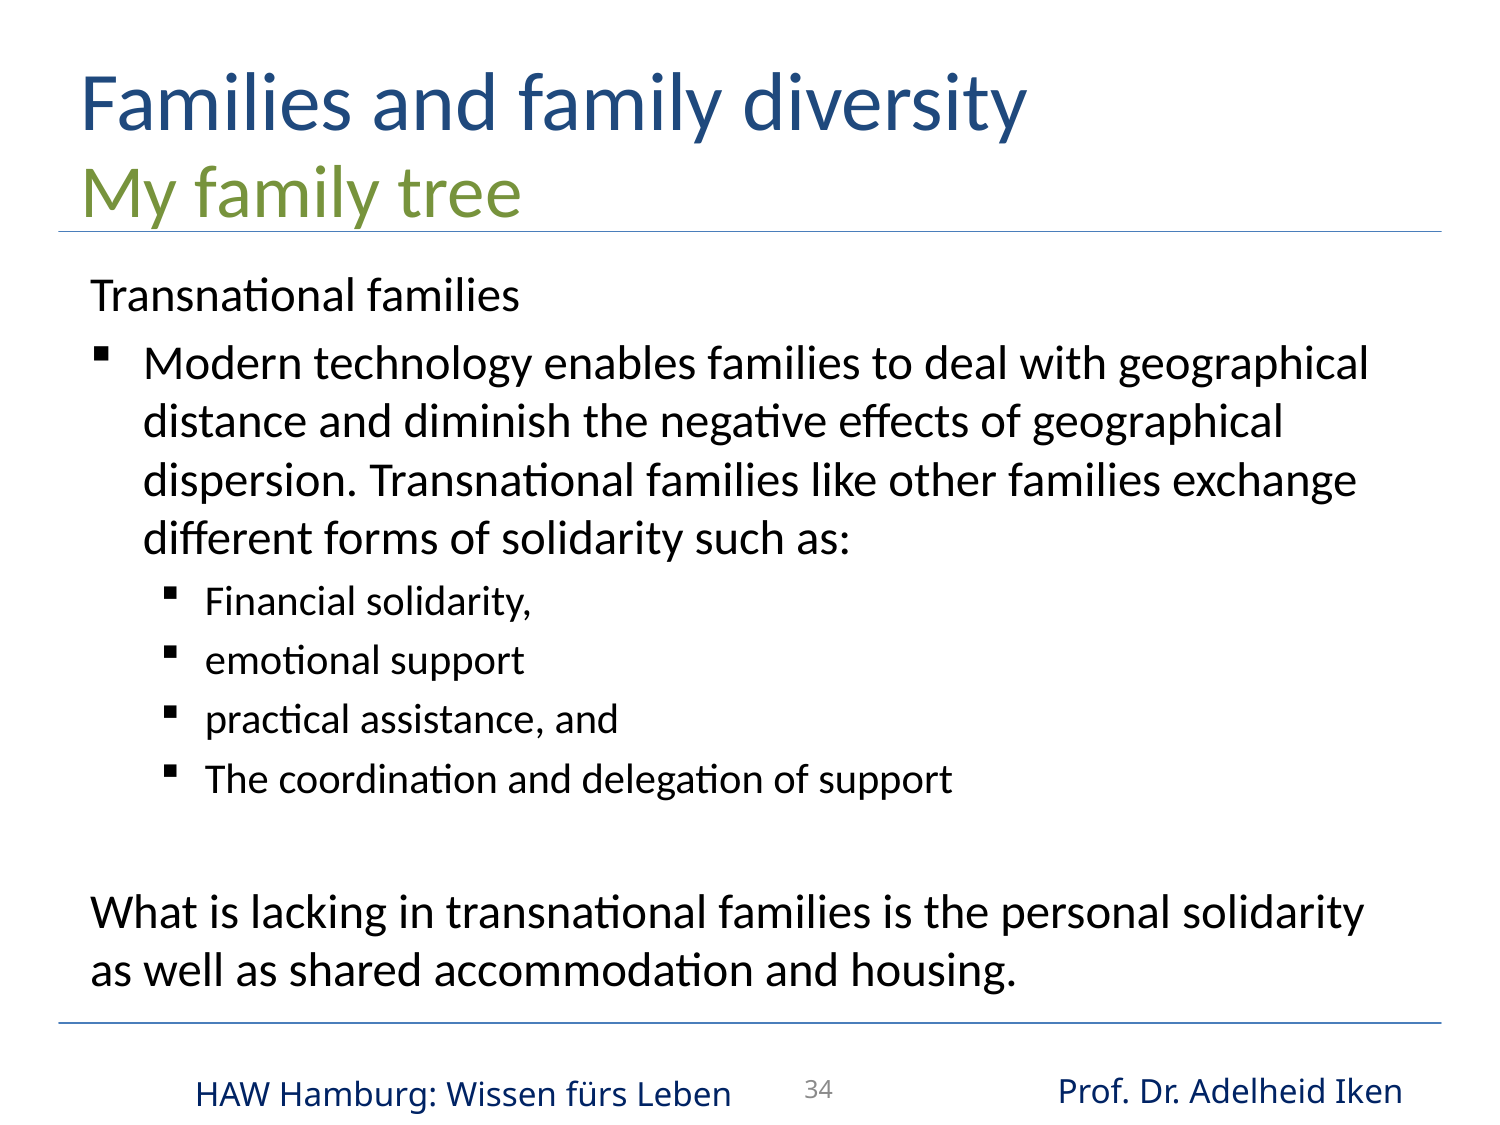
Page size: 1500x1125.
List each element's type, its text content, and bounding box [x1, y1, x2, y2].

list Transnational families Modern technology enables families to deal with geographical distance and diminish the negative effects of geographical dispersion. Transnational families like other families exchange different forms of solidarity such as: Financial solidarity, emotional support practical assistance, and The coordination and delegation of support What is lacking in transnational families is the personal solidarity as well as shared accommodation and housing. [75, 255, 1425, 1005]
list My family tree [64, 127, 1040, 247]
title Families and family diversity [64, 42, 1081, 153]
slide_number 34 [643, 1045, 994, 1106]
